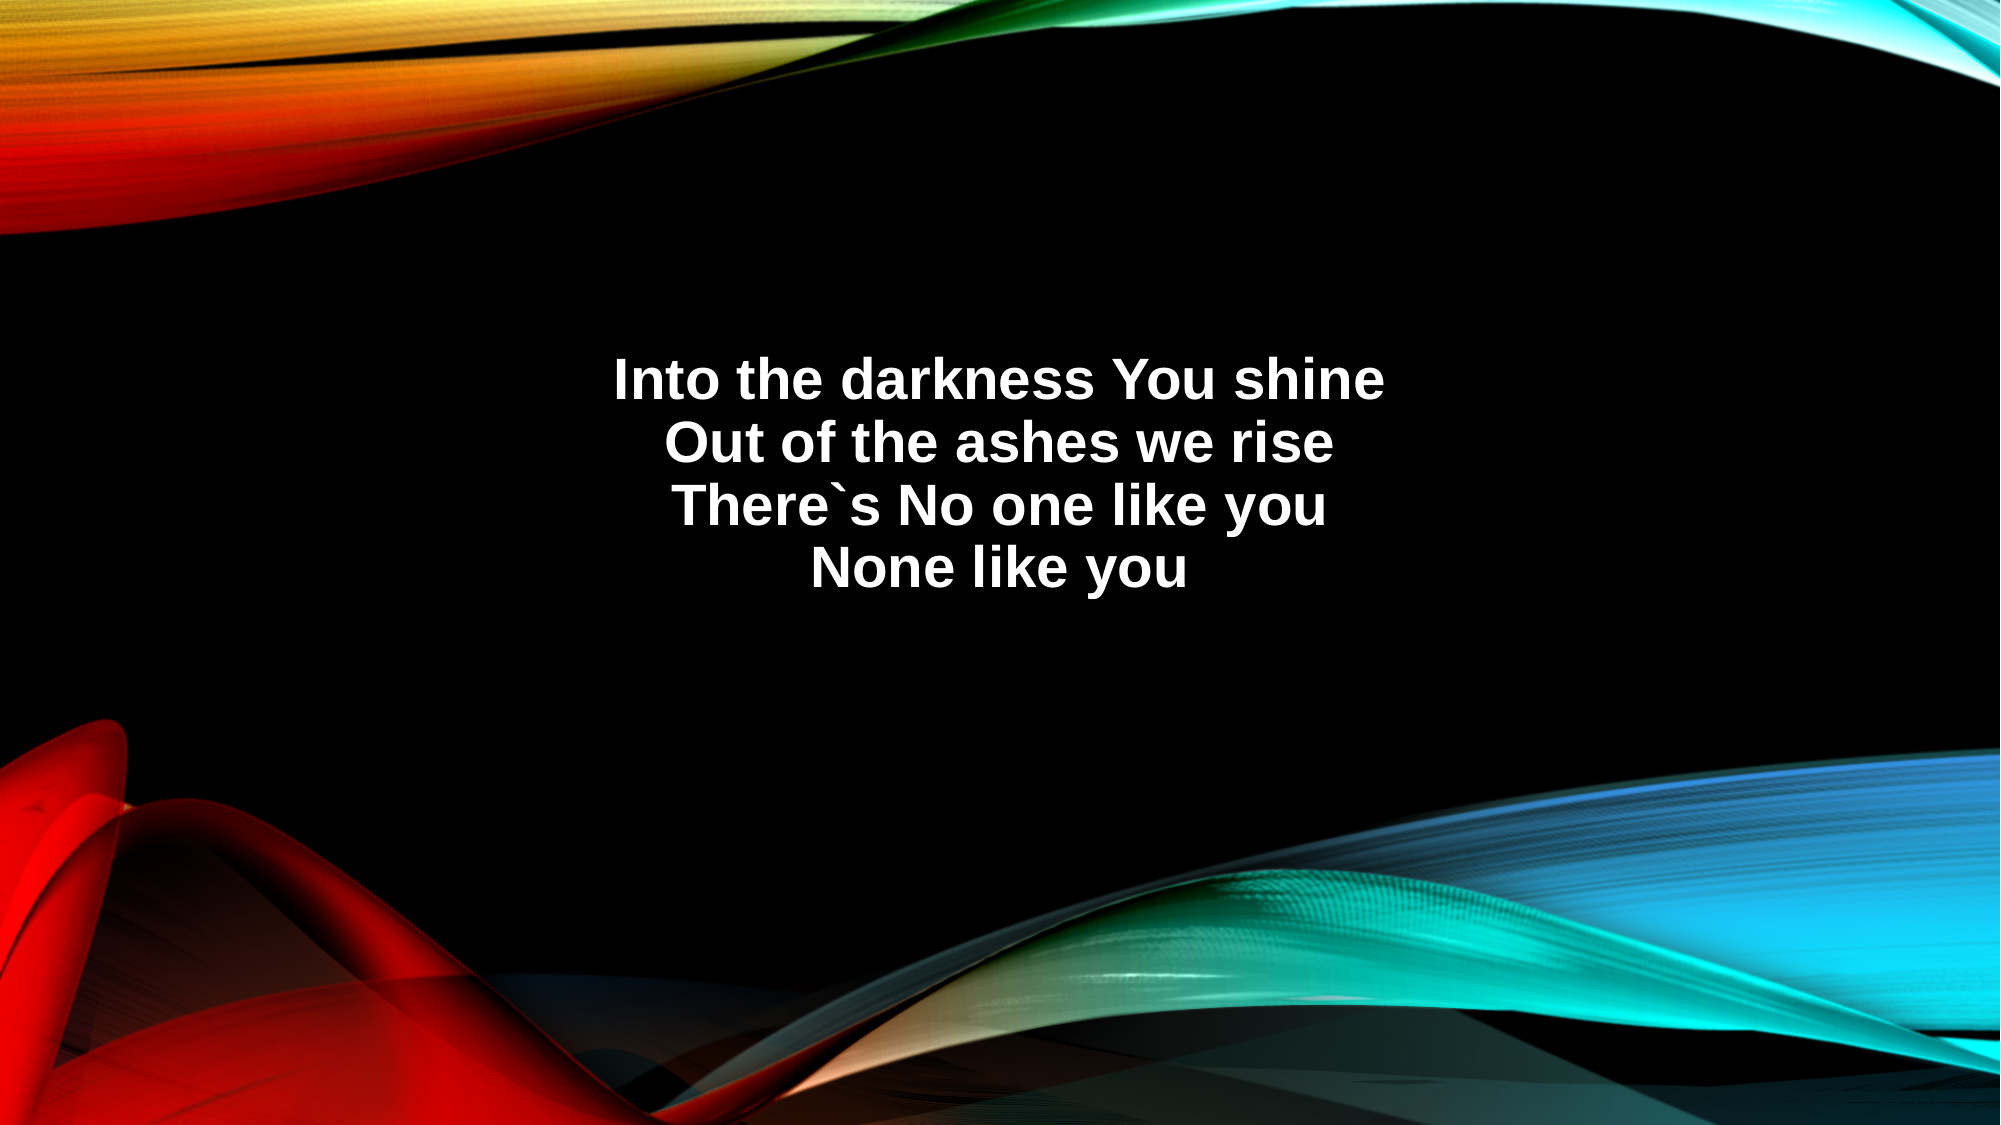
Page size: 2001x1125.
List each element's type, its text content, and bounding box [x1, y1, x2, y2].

subtitle Into the darkness You shine Out of the ashes we rise There`s No one like you None like you [0, 0, 2000, 1125]
